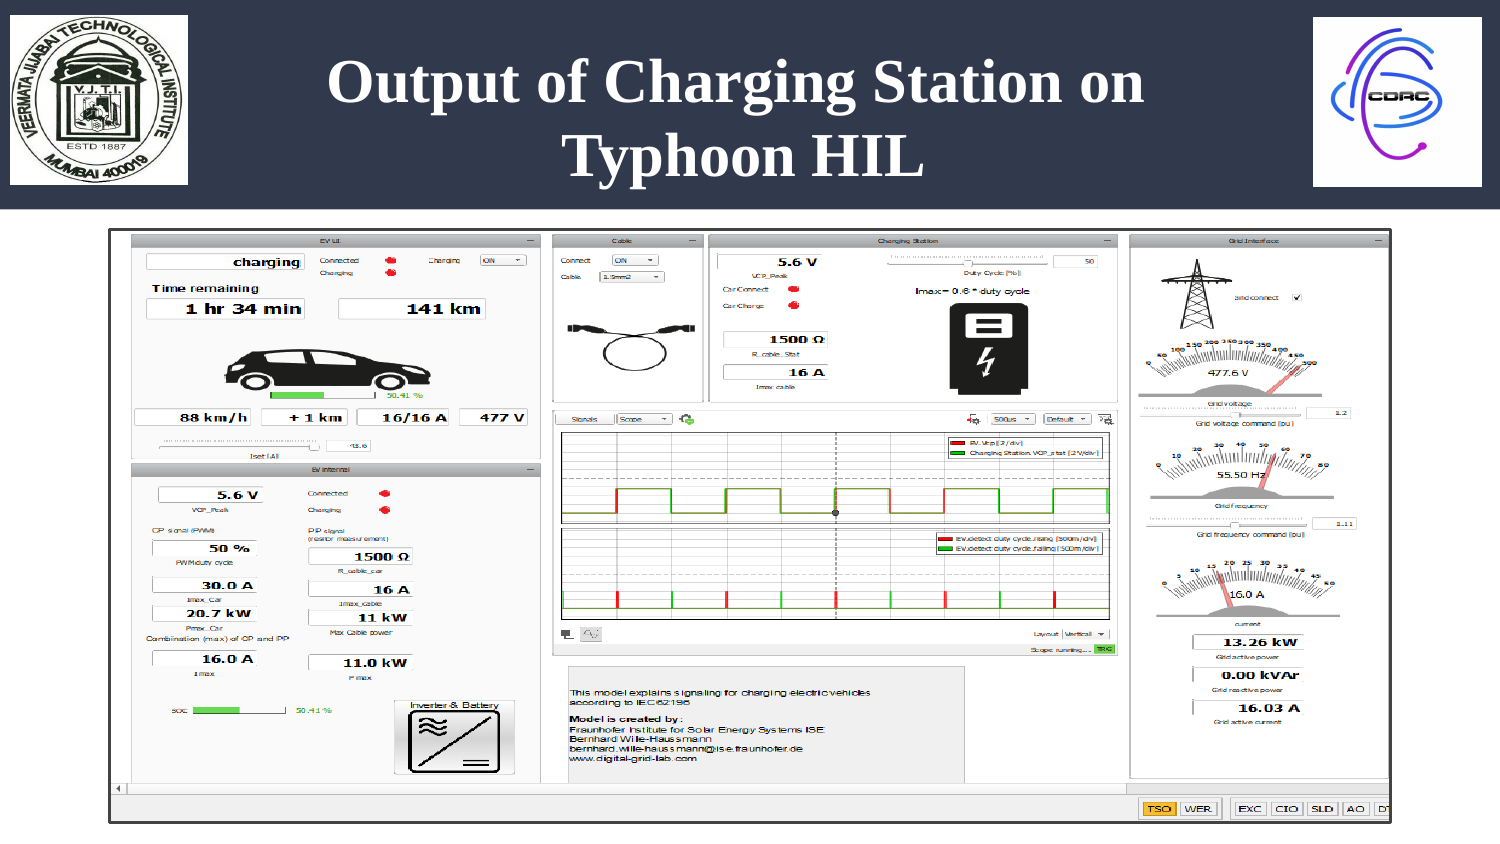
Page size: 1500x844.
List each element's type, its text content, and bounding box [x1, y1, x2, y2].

picture [10, 15, 189, 185]
picture [1313, 17, 1483, 187]
title Output of Charging Station on Typhoon HIL [195, 24, 1293, 167]
picture [110, 230, 1390, 822]
